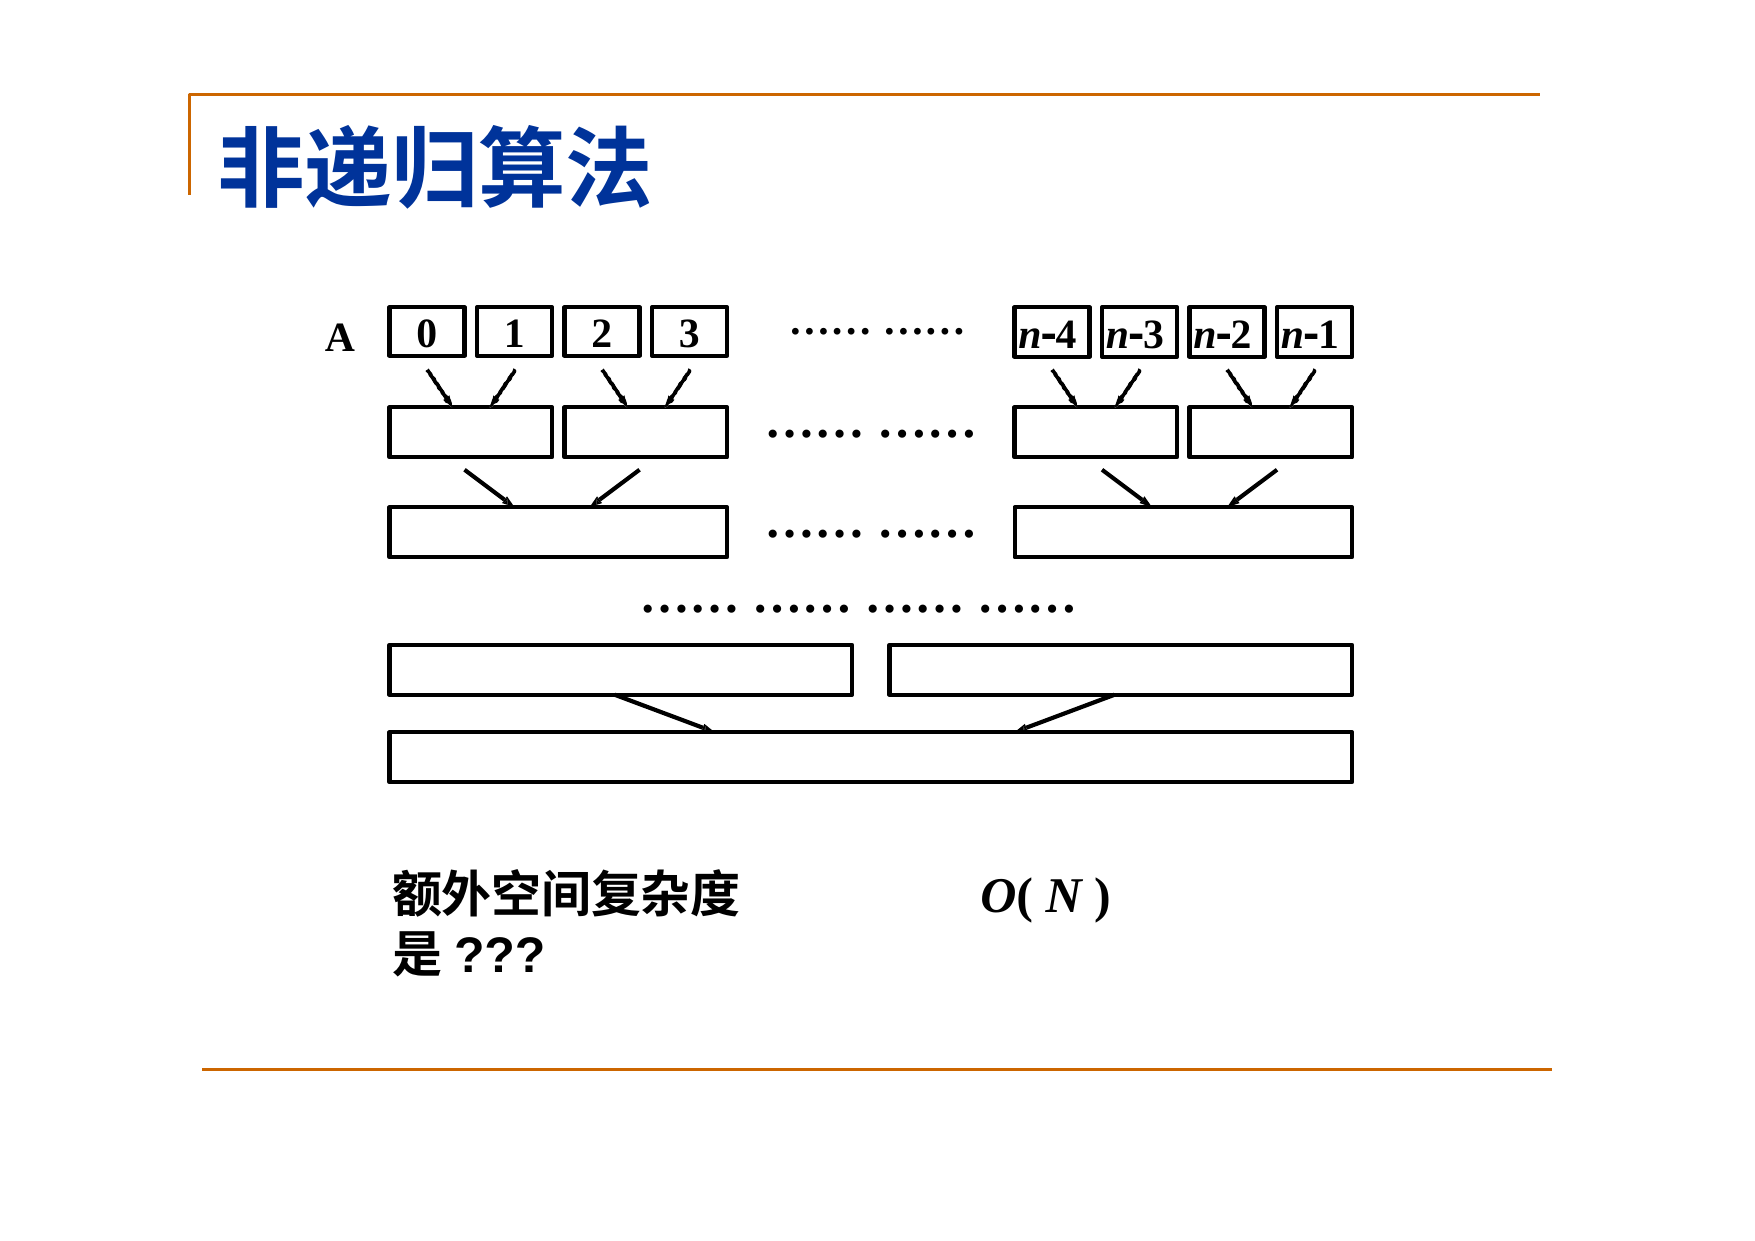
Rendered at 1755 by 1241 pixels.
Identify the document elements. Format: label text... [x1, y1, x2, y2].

text_box [1189, 407, 1353, 458]
text_box [564, 407, 637, 458]
text_box [1014, 692, 1116, 733]
text_box [463, 468, 515, 508]
text_box [389, 732, 1352, 783]
text_box [664, 368, 692, 385]
text_box A [322, 307, 358, 360]
text_box [1080, 407, 1178, 458]
text_box [589, 469, 637, 508]
text_box 3 [652, 307, 727, 356]
text_box [1114, 368, 1142, 408]
text_box [1227, 468, 1279, 508]
text_box …… …… …… …… …… …… …… …… [637, 385, 1080, 623]
text_box n2 [1189, 307, 1265, 357]
text_box [425, 368, 453, 408]
text_box [613, 692, 715, 733]
text_box [389, 407, 552, 458]
text_box n4 [1014, 307, 1090, 357]
text_box O( N ) [978, 860, 1114, 923]
text_box [389, 644, 852, 695]
text_box 额外空间复杂度是??? [390, 860, 886, 983]
text_box [1100, 468, 1153, 508]
text_box …… …… [786, 291, 968, 344]
text_box [889, 644, 1353, 695]
text_box [1225, 368, 1253, 408]
text_box [600, 368, 628, 408]
text_box 2 [564, 307, 640, 356]
text_box n1 [1277, 307, 1353, 357]
text_box [389, 507, 637, 558]
text_box [489, 368, 517, 408]
text_box n3 [1102, 307, 1177, 357]
text_box [1050, 368, 1078, 385]
text_box [1080, 507, 1353, 558]
title 非递归算法 [215, 111, 657, 321]
text_box 0 [389, 307, 465, 356]
text_box 1 [477, 307, 552, 356]
text_box [1289, 368, 1317, 408]
